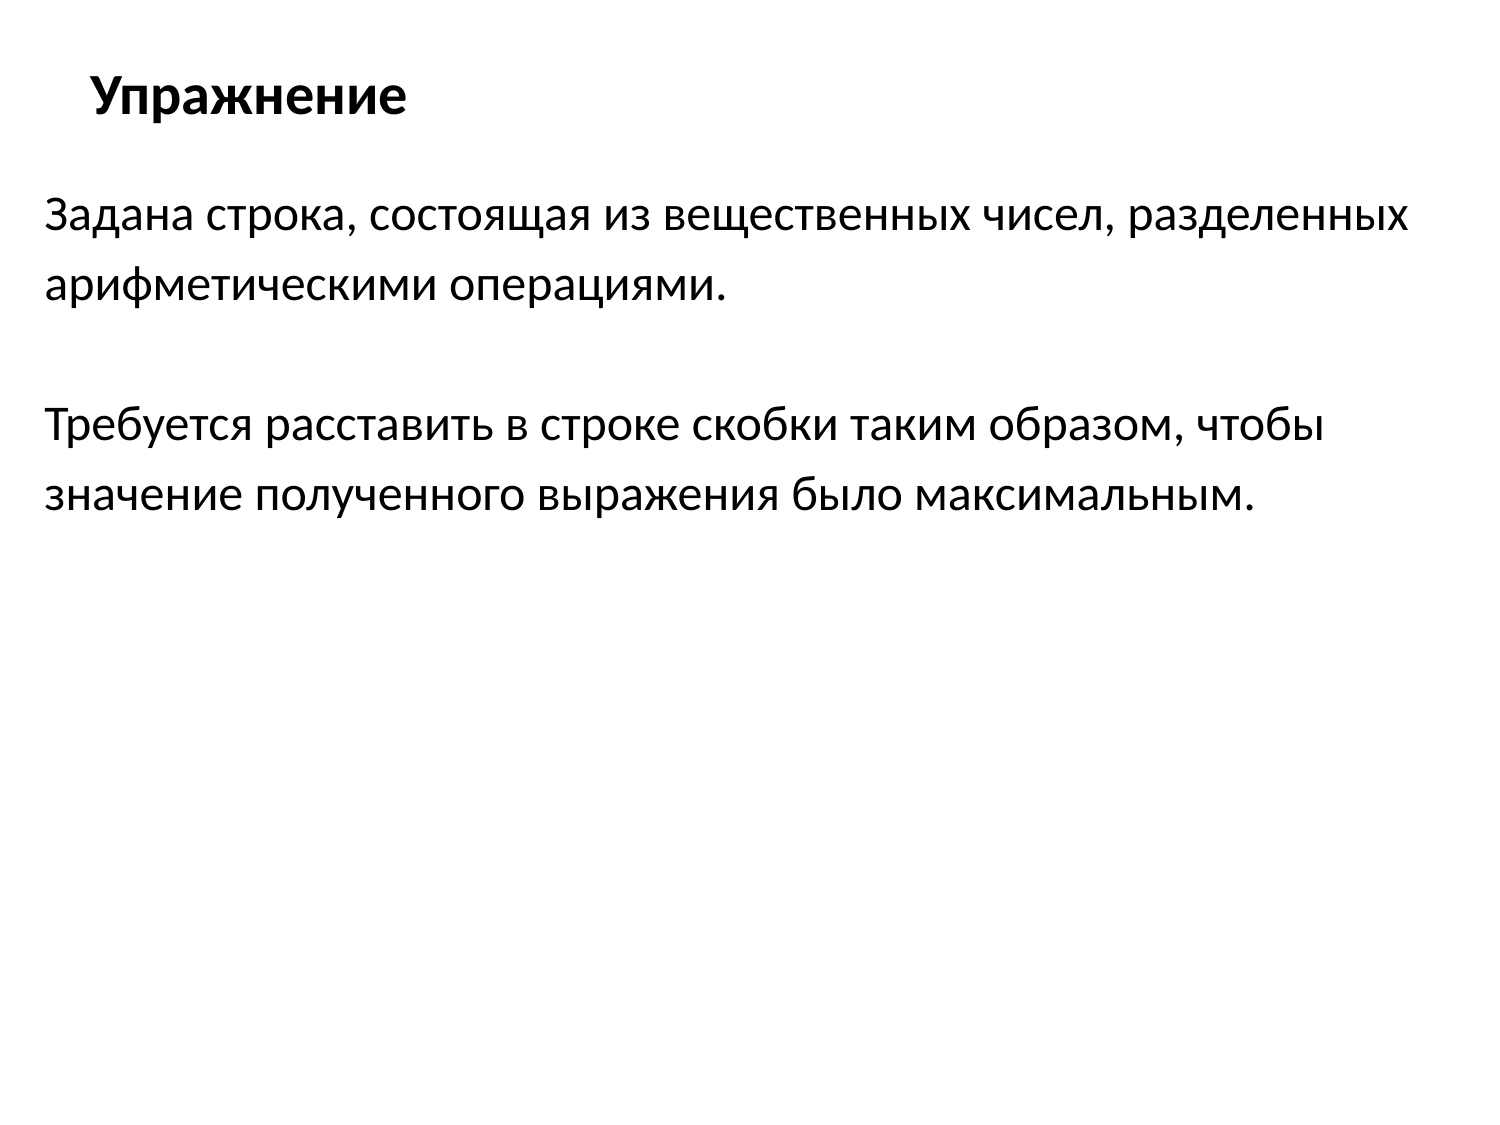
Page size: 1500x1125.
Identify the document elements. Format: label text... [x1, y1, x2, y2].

title Упражнение [74, 44, 1426, 138]
list Задана строка, состоящая из вещественных чисел, разделенных арифметическими операциями. Требуется расставить в строке скобки таким образом, чтобы значение полученного выражения было максимальным. [29, 172, 1448, 799]
